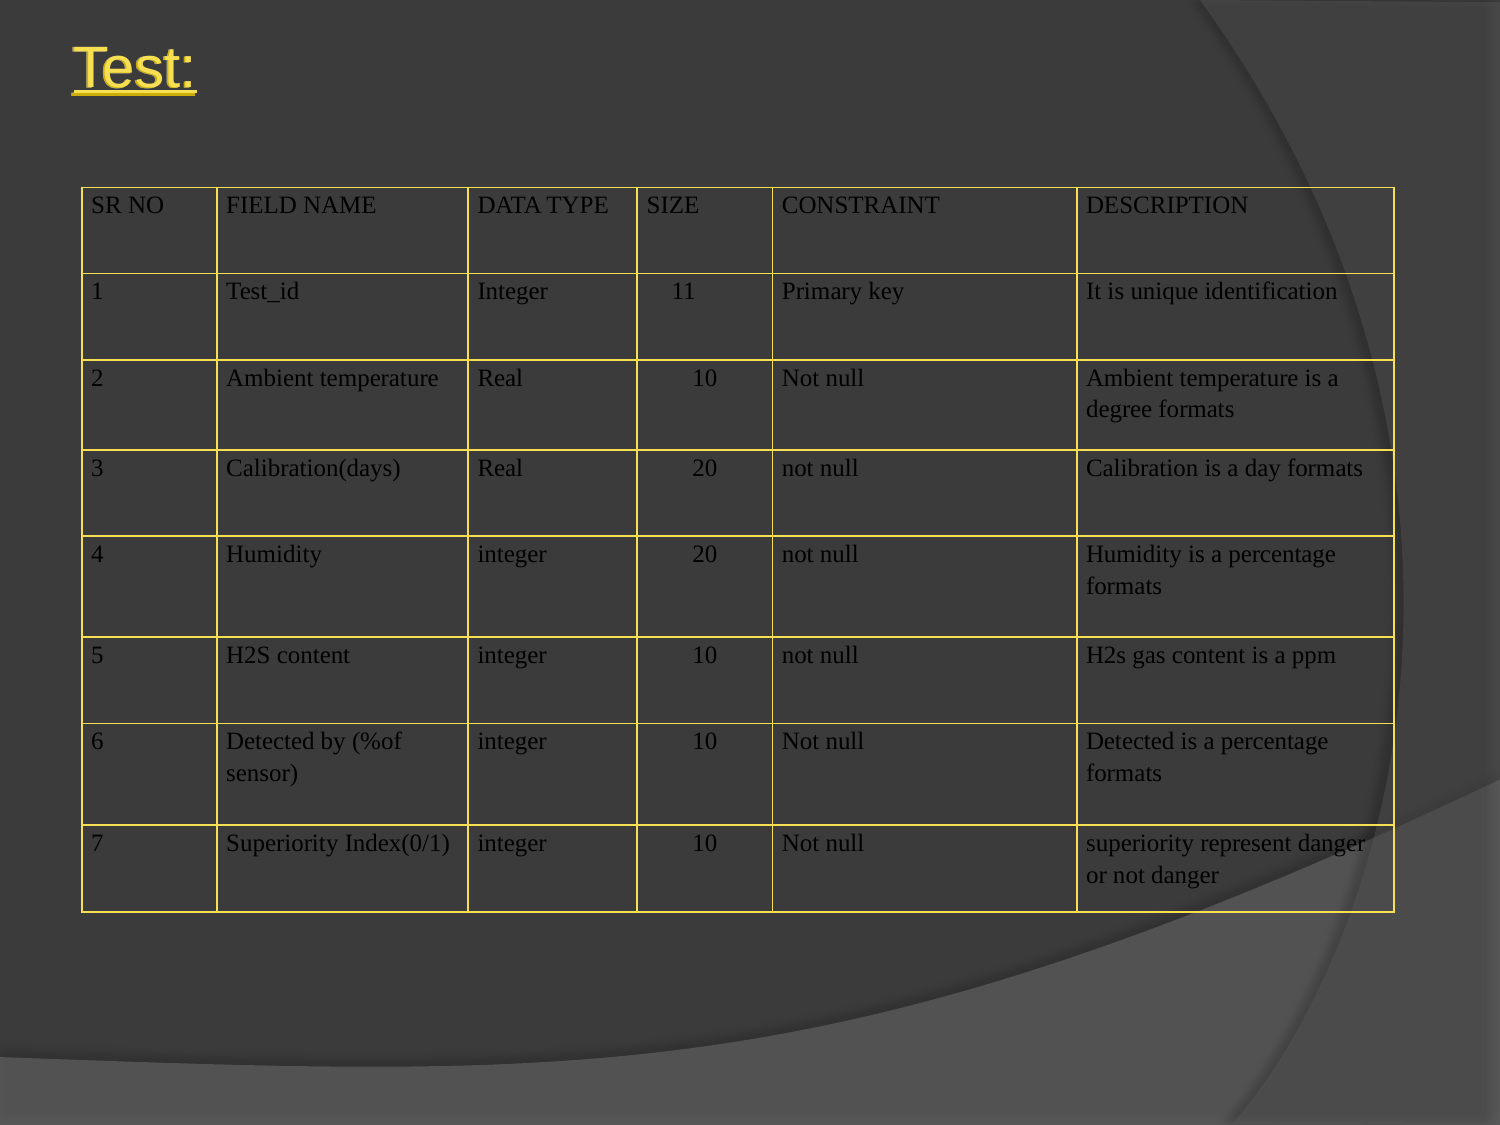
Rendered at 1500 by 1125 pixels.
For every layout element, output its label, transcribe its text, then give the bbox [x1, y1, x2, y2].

table_cell 11 [638, 274, 772, 359]
text_box Test: [58, 21, 844, 107]
table_header DESCRIPTION [1078, 188, 1393, 273]
table_header CONSTRAINT [773, 188, 1076, 273]
table_cell 1 [83, 274, 216, 359]
table_cell 10 [638, 361, 772, 449]
table_cell 3 [83, 451, 216, 535]
table_cell 4 [83, 537, 216, 636]
table_cell H2S content [218, 638, 467, 723]
table_cell 10 [638, 724, 772, 824]
table_cell Not null [773, 826, 1076, 911]
table_cell integer [469, 537, 636, 636]
table_cell 20 [638, 451, 772, 535]
table_cell It is unique identification [1078, 274, 1393, 359]
table_cell Detected is a percentage formats [1078, 724, 1393, 824]
table_header SIZE [638, 188, 772, 273]
table_cell Not null [773, 361, 1076, 449]
table_cell Integer [469, 274, 636, 359]
table_header FIELD NAME [218, 188, 467, 273]
table_cell 2 [83, 361, 216, 449]
table_cell integer [469, 638, 636, 723]
table_cell Humidity is a percentage formats [1078, 537, 1393, 636]
table_cell Real [469, 451, 636, 535]
table_cell integer [469, 826, 636, 911]
table_cell 10 [638, 638, 772, 723]
table_header DATA TYPE [469, 188, 636, 273]
table_cell Ambient temperature is a degree formats [1078, 361, 1393, 449]
table_header SR NO [83, 188, 216, 273]
table_cell Not null [773, 724, 1076, 824]
table_cell Calibration(days) [218, 451, 467, 535]
table_cell not null [773, 537, 1076, 636]
table_cell Real [469, 361, 636, 449]
table_cell 6 [83, 724, 216, 824]
table_cell 5 [83, 638, 216, 723]
table_cell superiority represent danger or not danger [1078, 826, 1393, 911]
table_cell integer [469, 724, 636, 824]
table_cell Detected by (%of sensor) [218, 724, 467, 824]
table_cell 7 [83, 826, 216, 911]
table_cell Primary key [773, 274, 1076, 359]
table_cell 20 [638, 537, 772, 636]
table_cell not null [773, 451, 1076, 535]
table_cell Calibration is a day formats [1078, 451, 1393, 535]
table_cell Superiority Index(0/1) [218, 826, 467, 911]
table_cell 10 [638, 826, 772, 911]
table_cell Humidity [218, 537, 467, 636]
table_cell Ambient temperature [218, 361, 467, 449]
table_cell H2s gas content is a ppm [1078, 638, 1393, 723]
table_cell Test_id [218, 274, 467, 359]
table_cell not null [773, 638, 1076, 723]
